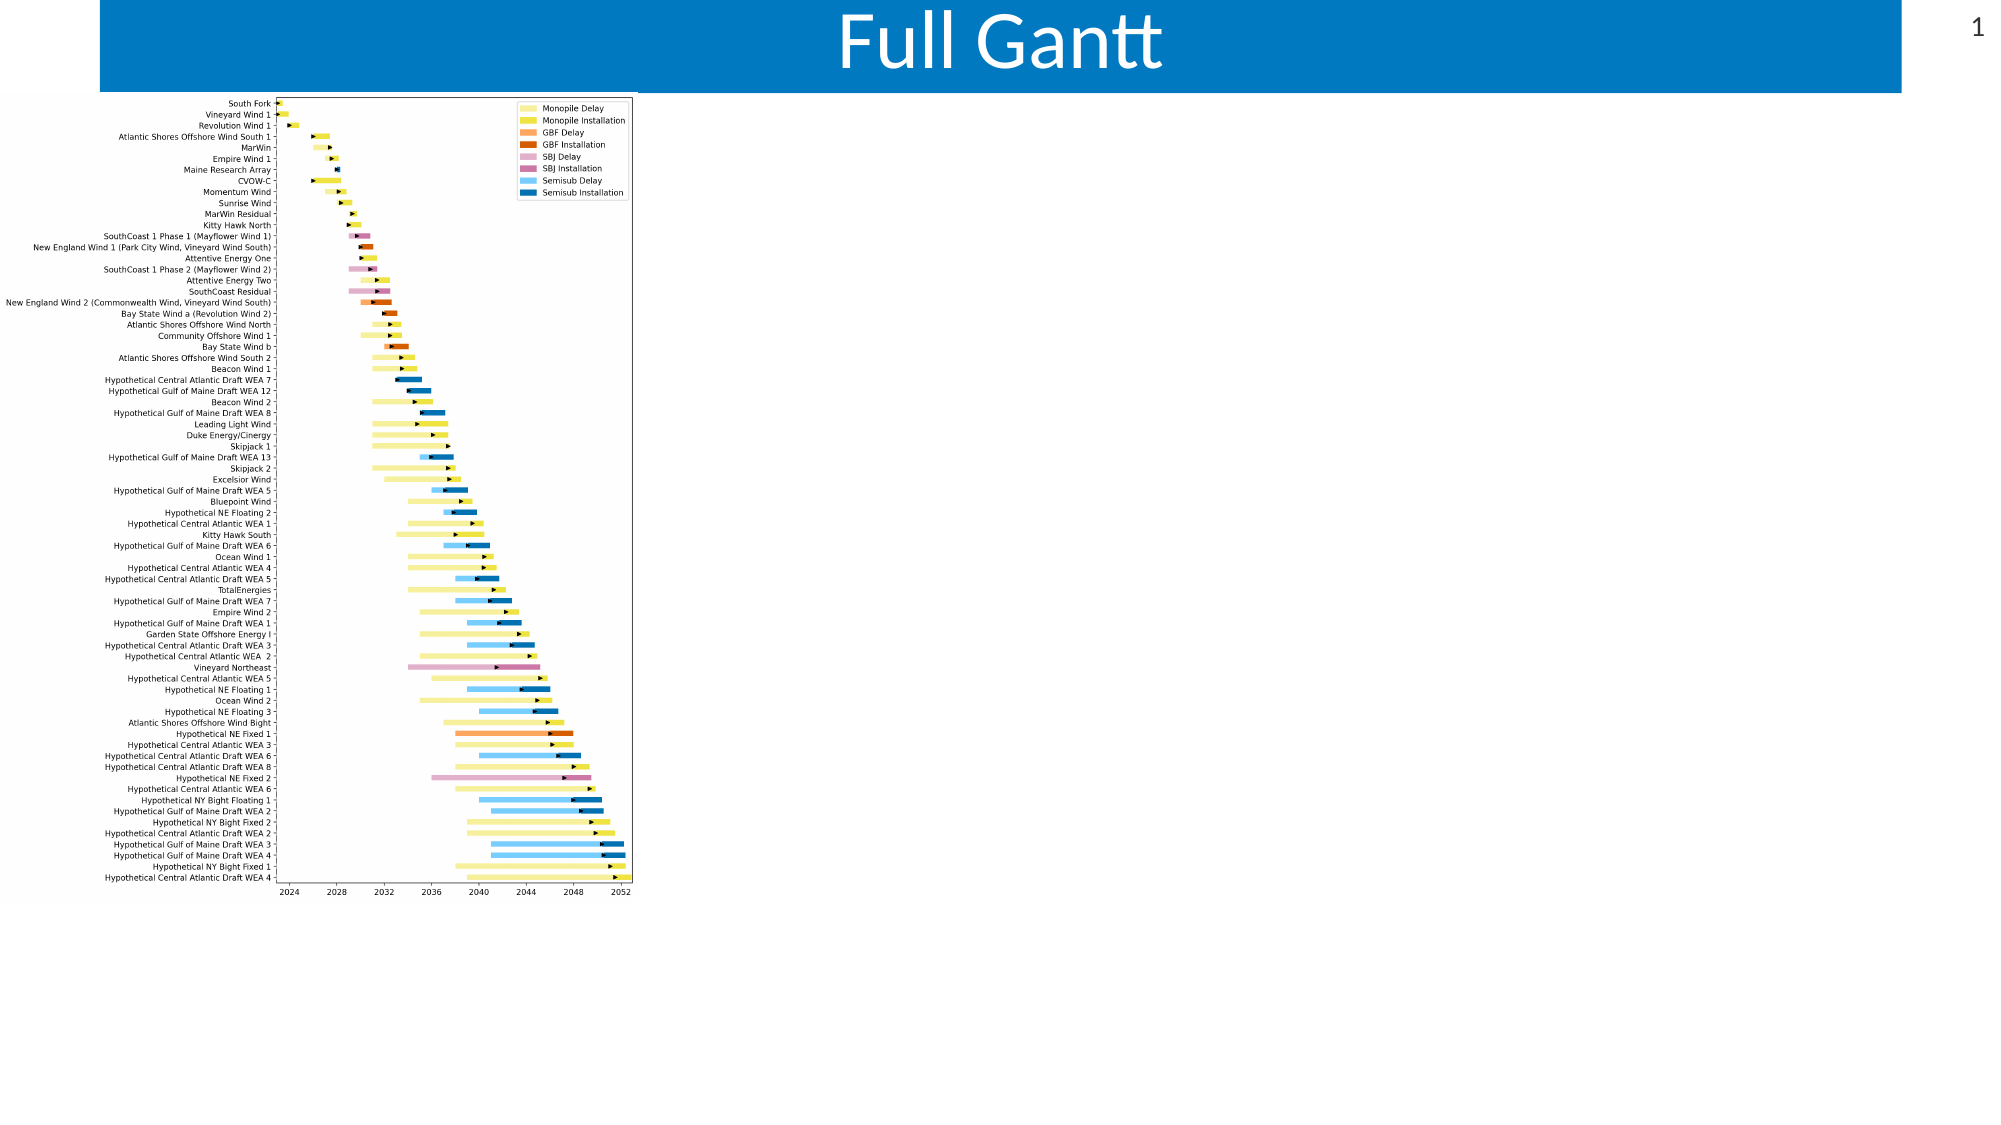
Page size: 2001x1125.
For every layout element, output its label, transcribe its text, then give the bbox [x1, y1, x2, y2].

picture [0, 92, 638, 902]
title Full Gantt [99, 0, 1902, 94]
